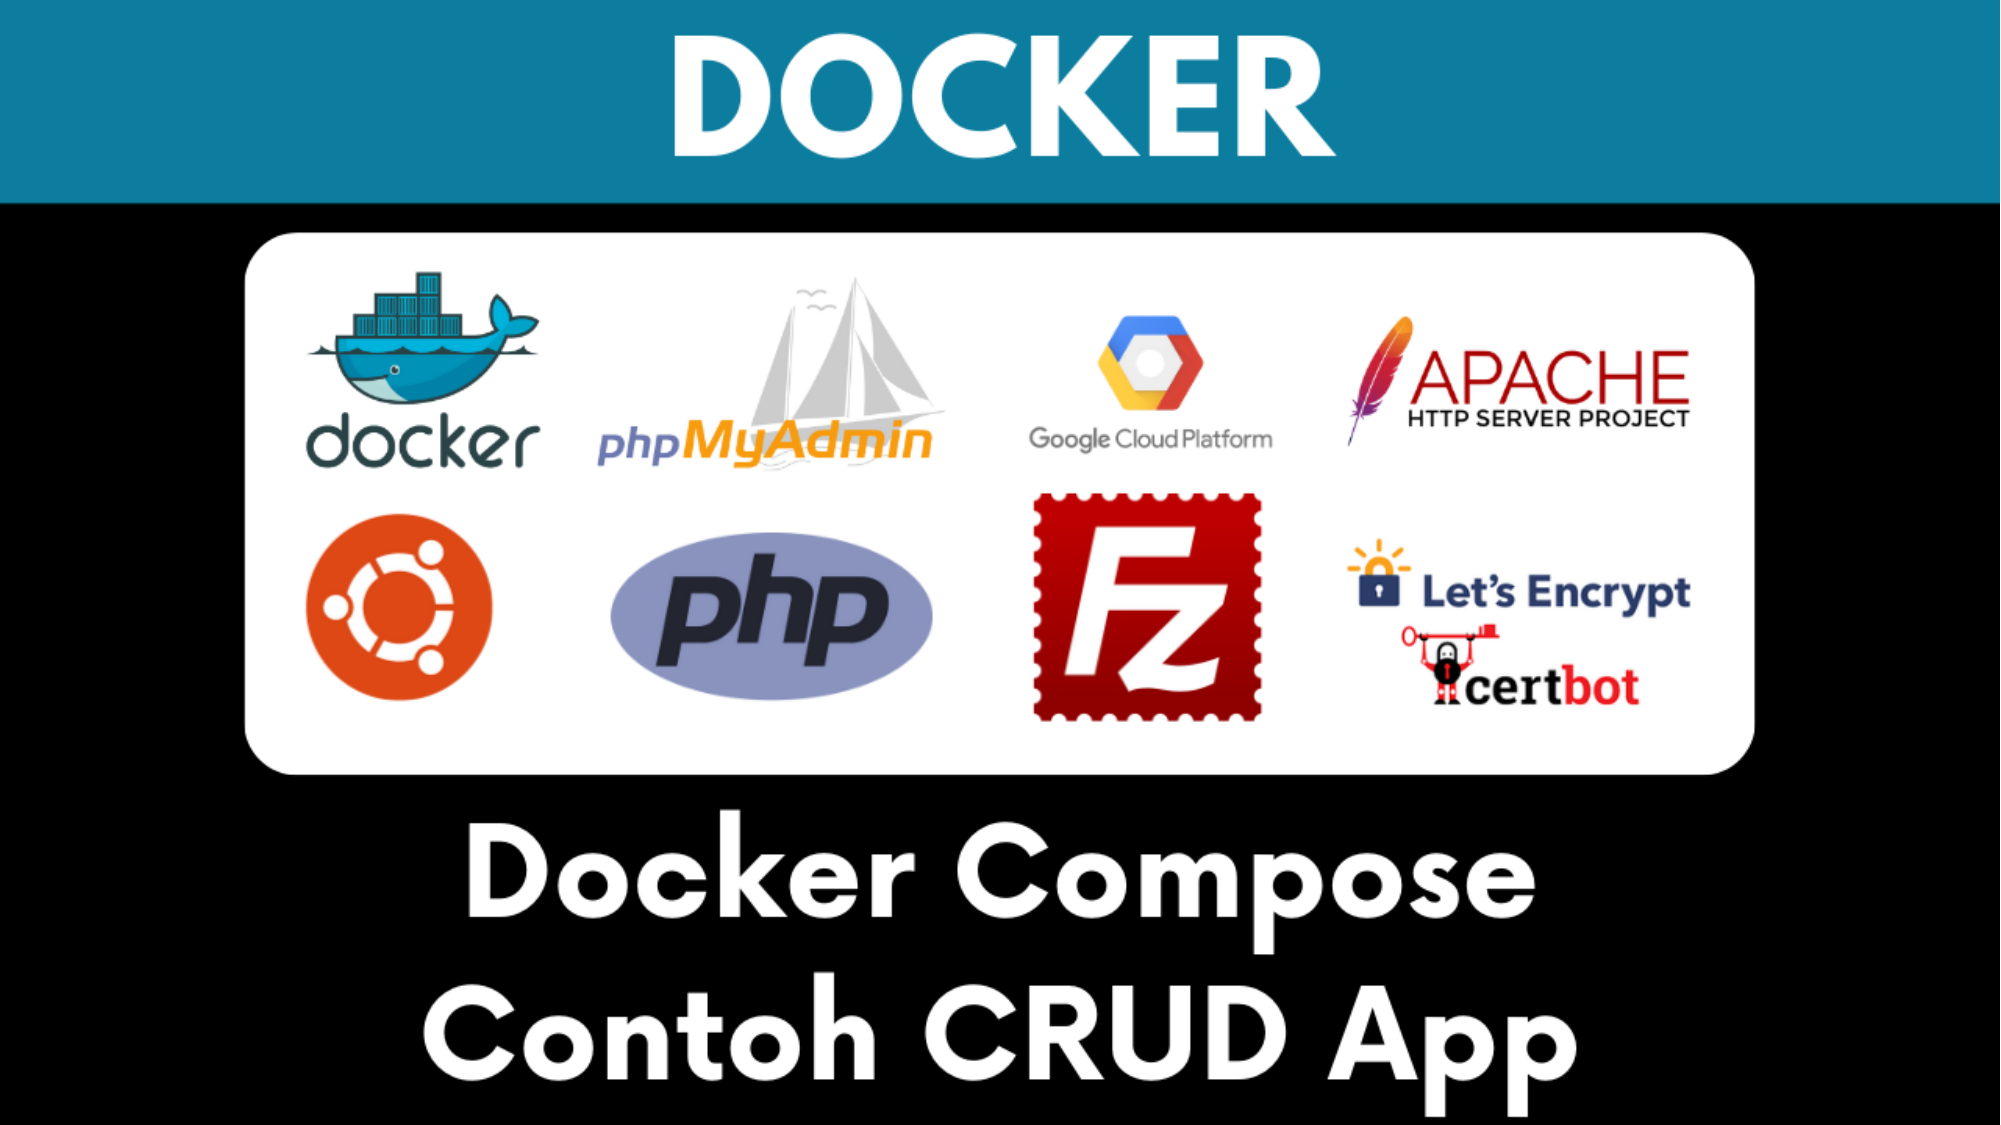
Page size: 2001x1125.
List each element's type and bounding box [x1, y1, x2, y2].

picture [1237, 36, 1337, 156]
picture [780, 33, 903, 159]
picture [675, 36, 771, 156]
picture [1031, 36, 1140, 156]
picture [911, 33, 1017, 159]
picture [1148, 36, 1218, 156]
picture [0, 205, 2000, 1125]
